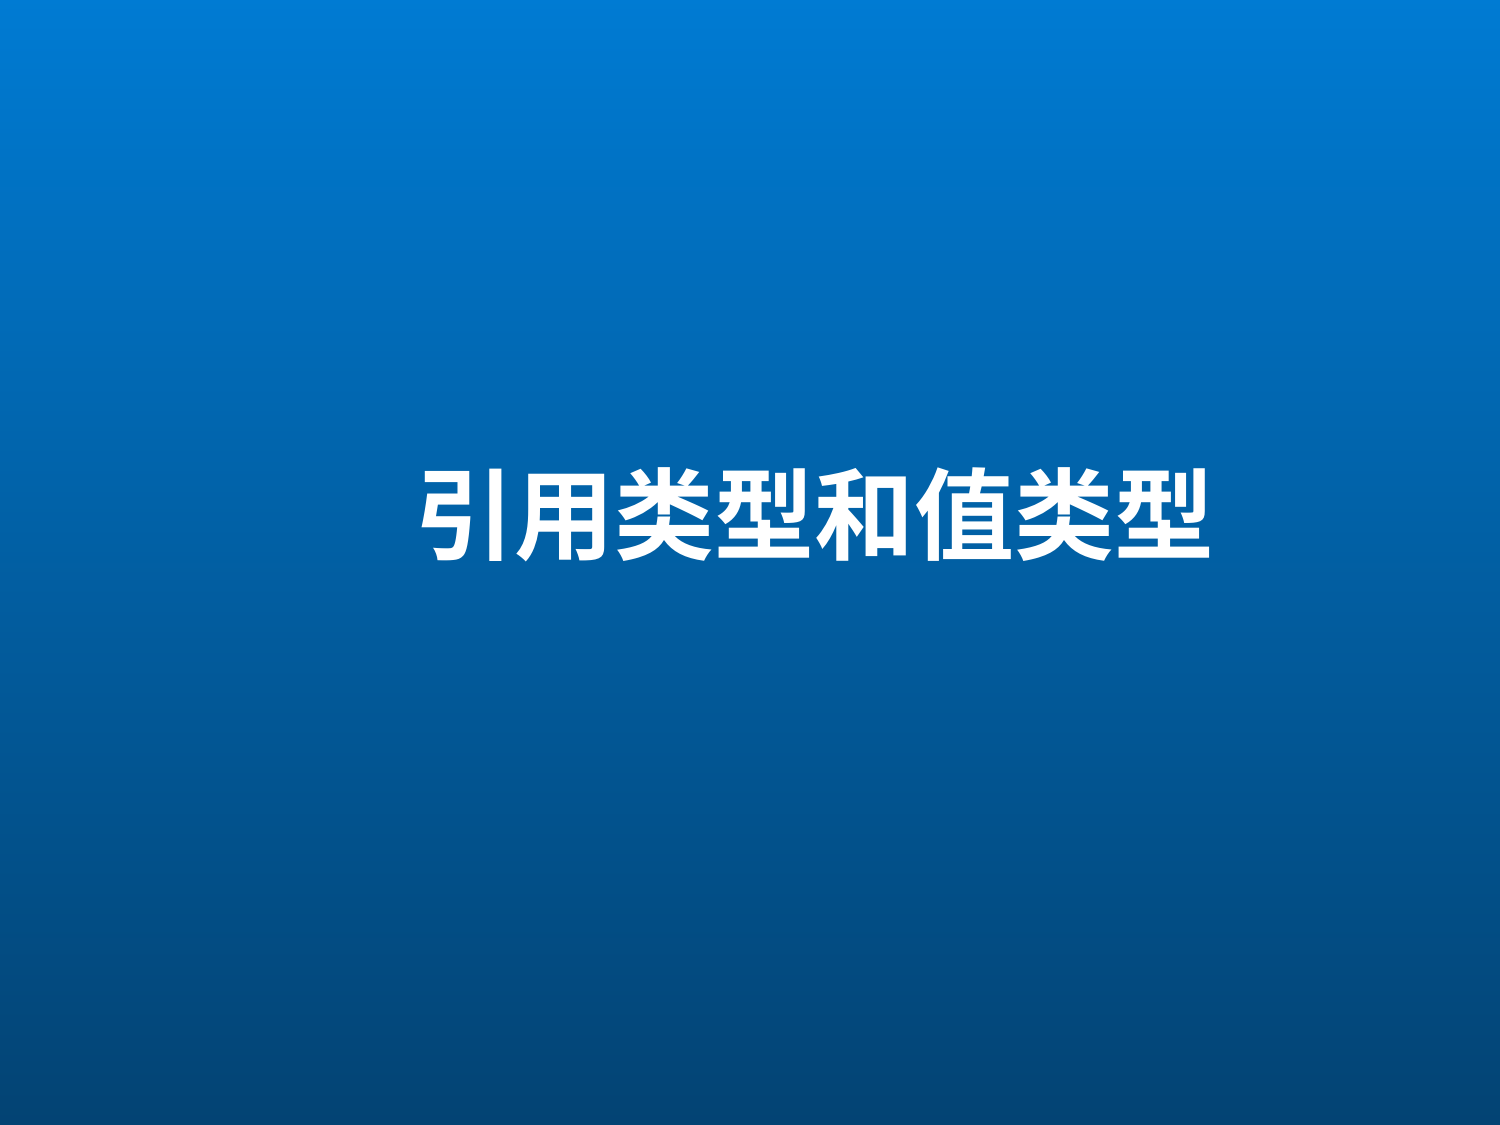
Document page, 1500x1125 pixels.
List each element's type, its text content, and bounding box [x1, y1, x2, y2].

text_box 引用类型和值类型 [399, 445, 1230, 580]
